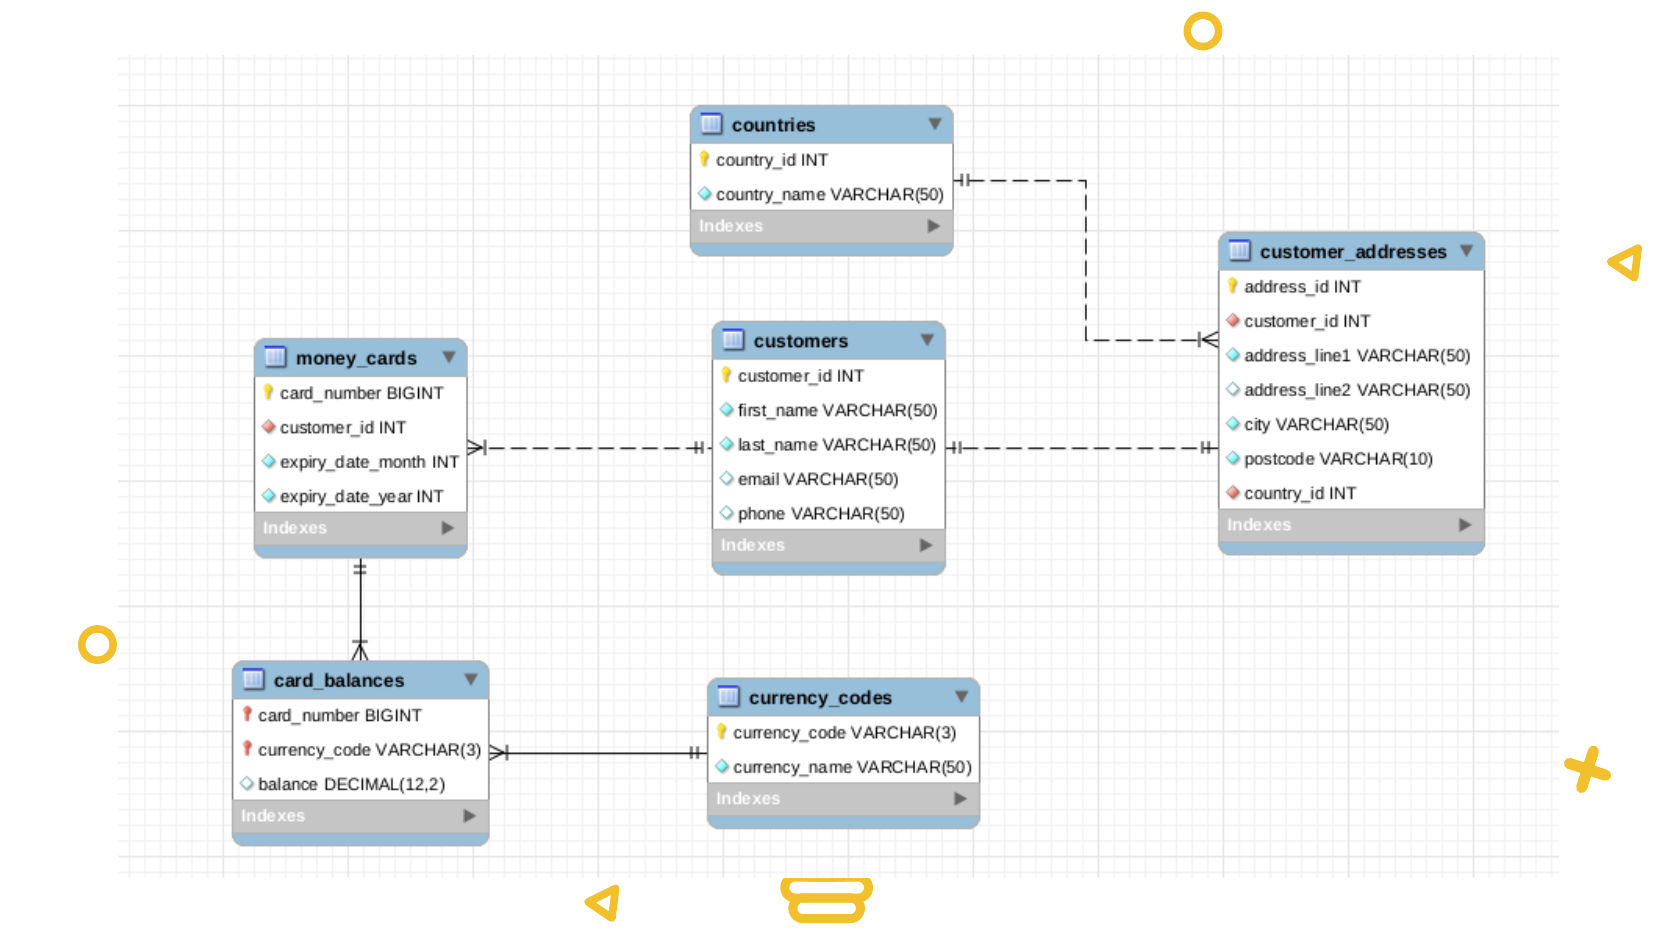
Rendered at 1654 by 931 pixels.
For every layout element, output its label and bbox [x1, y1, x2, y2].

picture [118, 55, 1560, 878]
